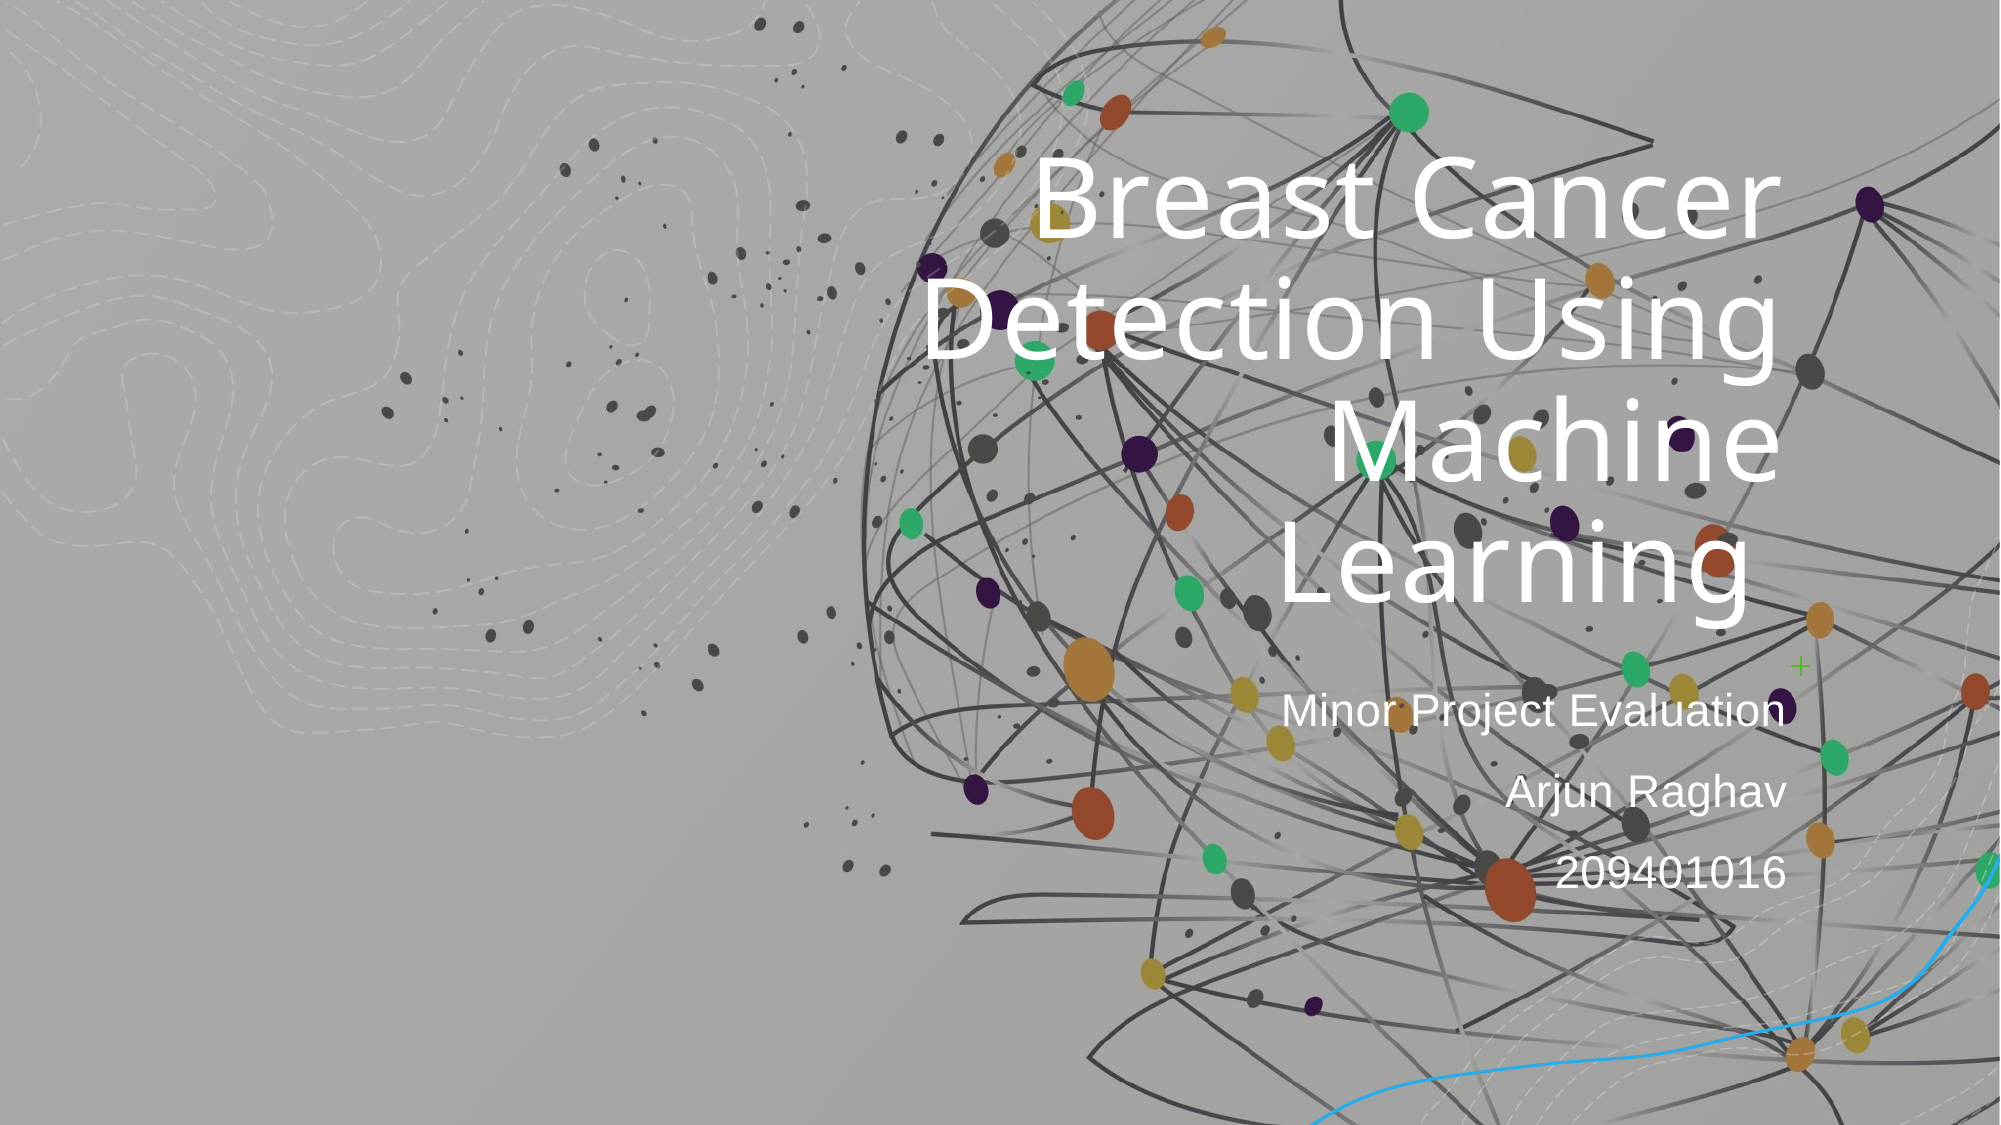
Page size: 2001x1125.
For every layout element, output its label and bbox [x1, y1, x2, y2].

text_box [1309, 537, 2000, 1125]
picture [0, 0, 2000, 1125]
text_box [1790, 656, 1811, 676]
text_box [0, 0, 1089, 738]
